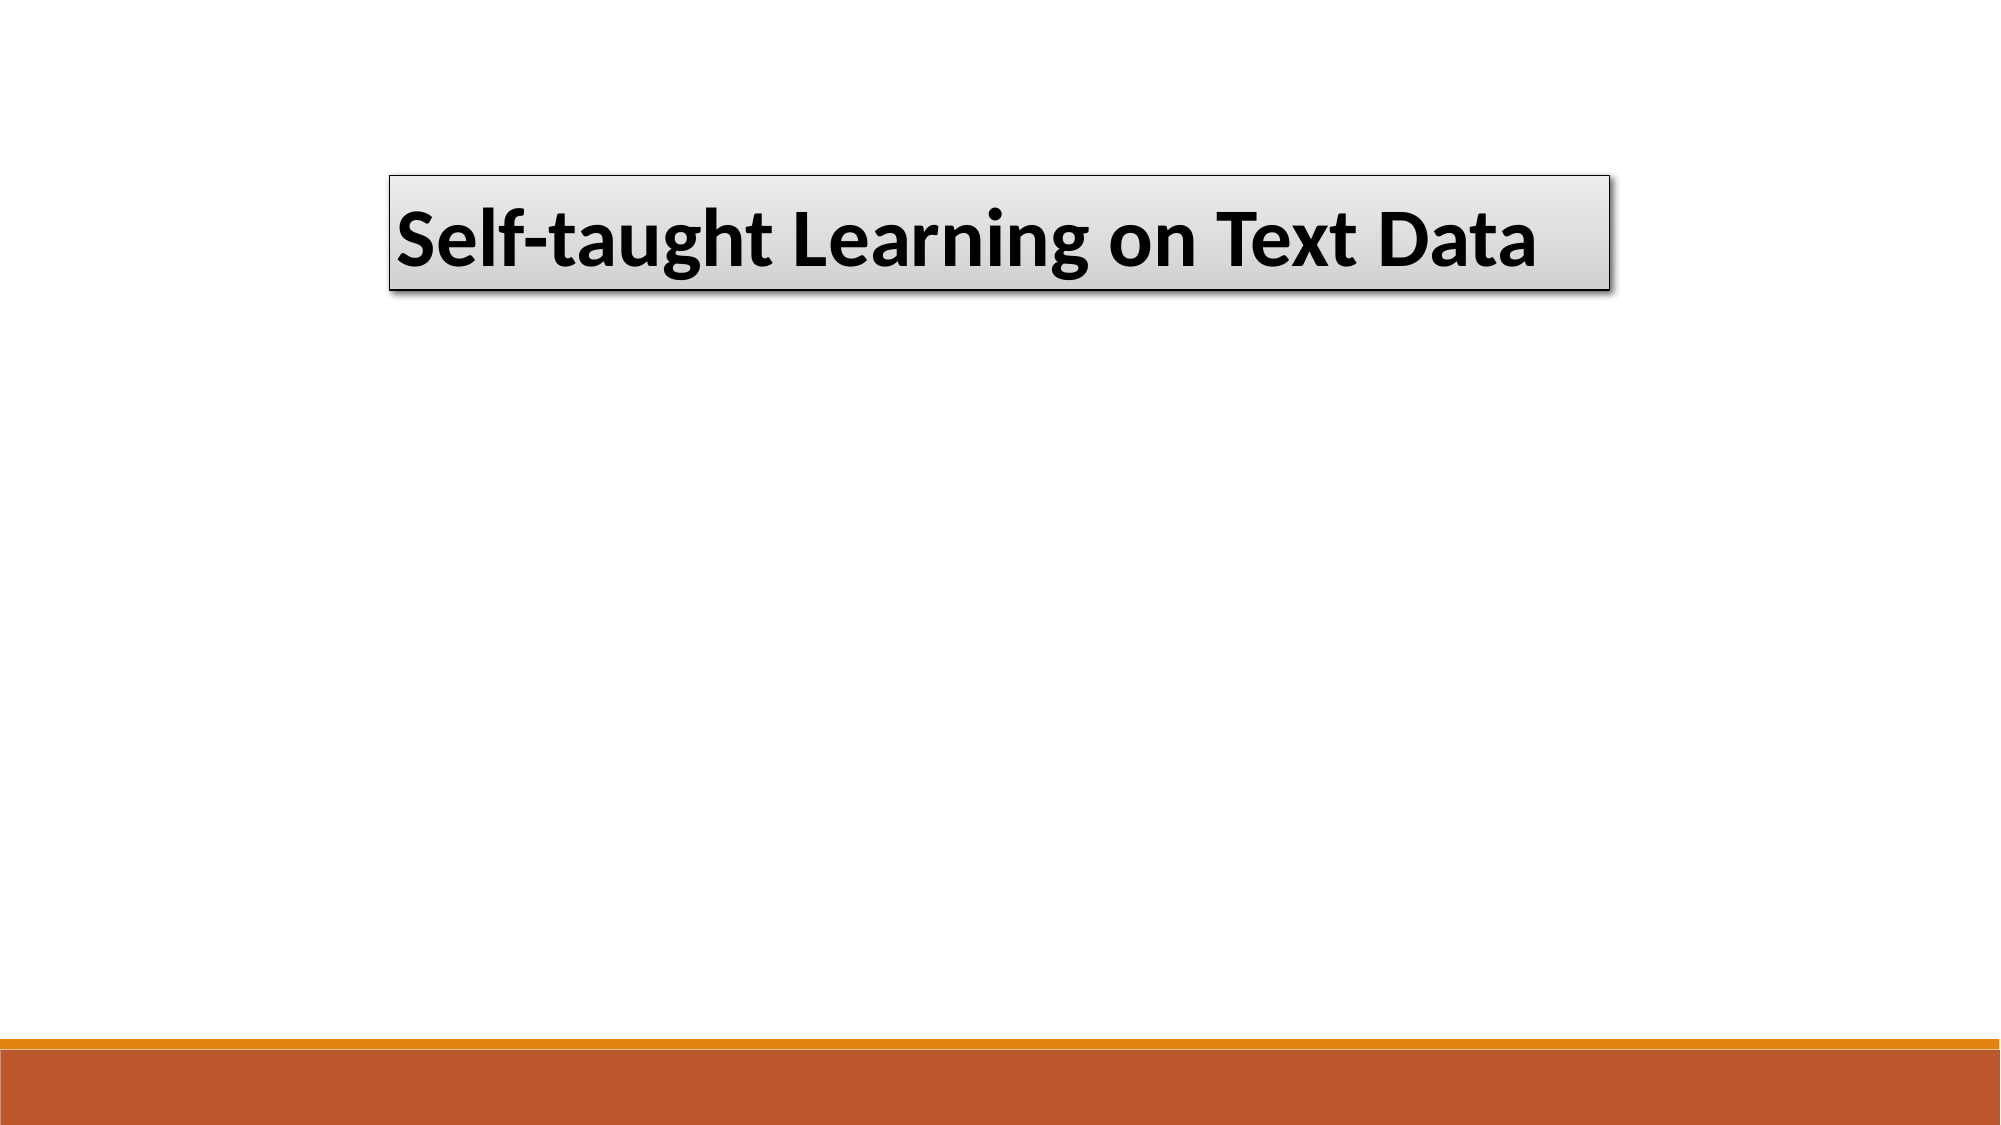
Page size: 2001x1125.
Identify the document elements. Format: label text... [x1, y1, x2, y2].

text_box Self-taught Learning on Text Data [389, 175, 1610, 291]
